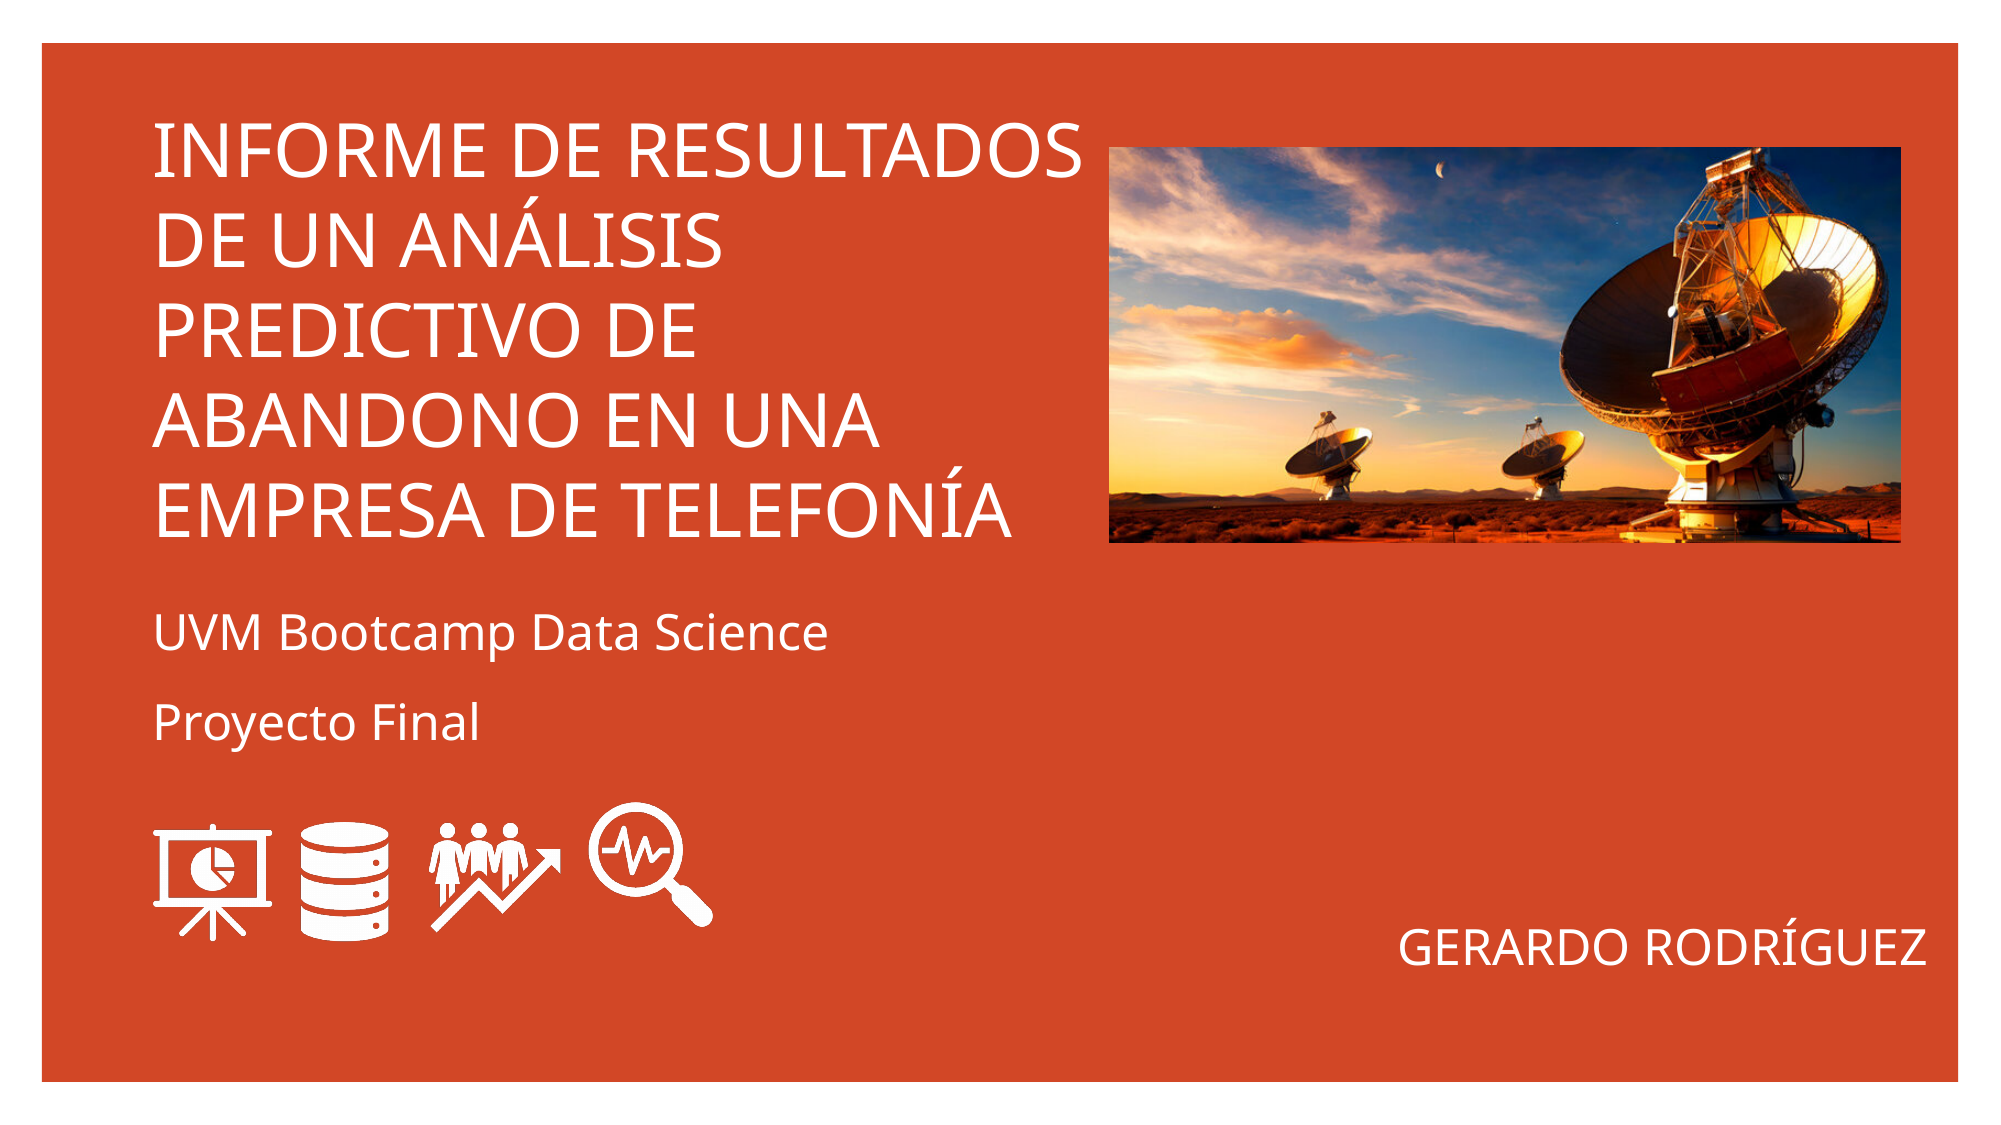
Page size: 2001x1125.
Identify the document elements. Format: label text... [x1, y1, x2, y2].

picture [576, 789, 727, 940]
subtitle UVM Bootcamp Data Science Proyecto Final GERARDO RODRÍGUEZ [137, 562, 1943, 1062]
picture [1109, 147, 1901, 543]
title INFORME DE RESULTADOS DE UN ANÁLISIS PREDICTIVO DE ABANDONO EN UNA EMPRESA DE TELEFONÍA [137, 131, 1110, 524]
picture [137, 799, 570, 957]
